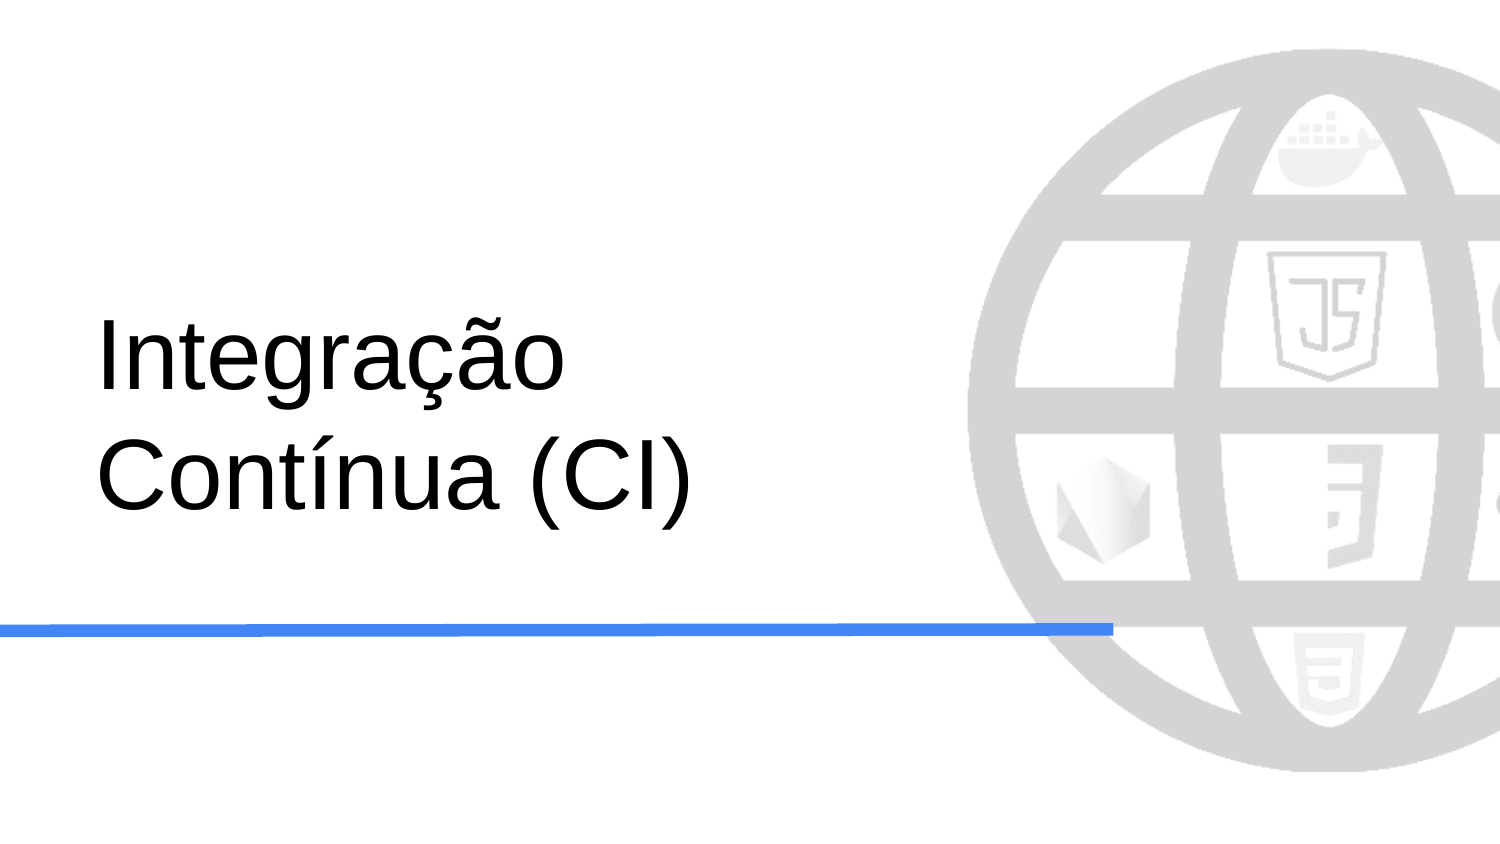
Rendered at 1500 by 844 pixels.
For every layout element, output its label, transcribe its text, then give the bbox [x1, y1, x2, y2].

title Integração Contínua (CI) [80, 73, 1125, 745]
